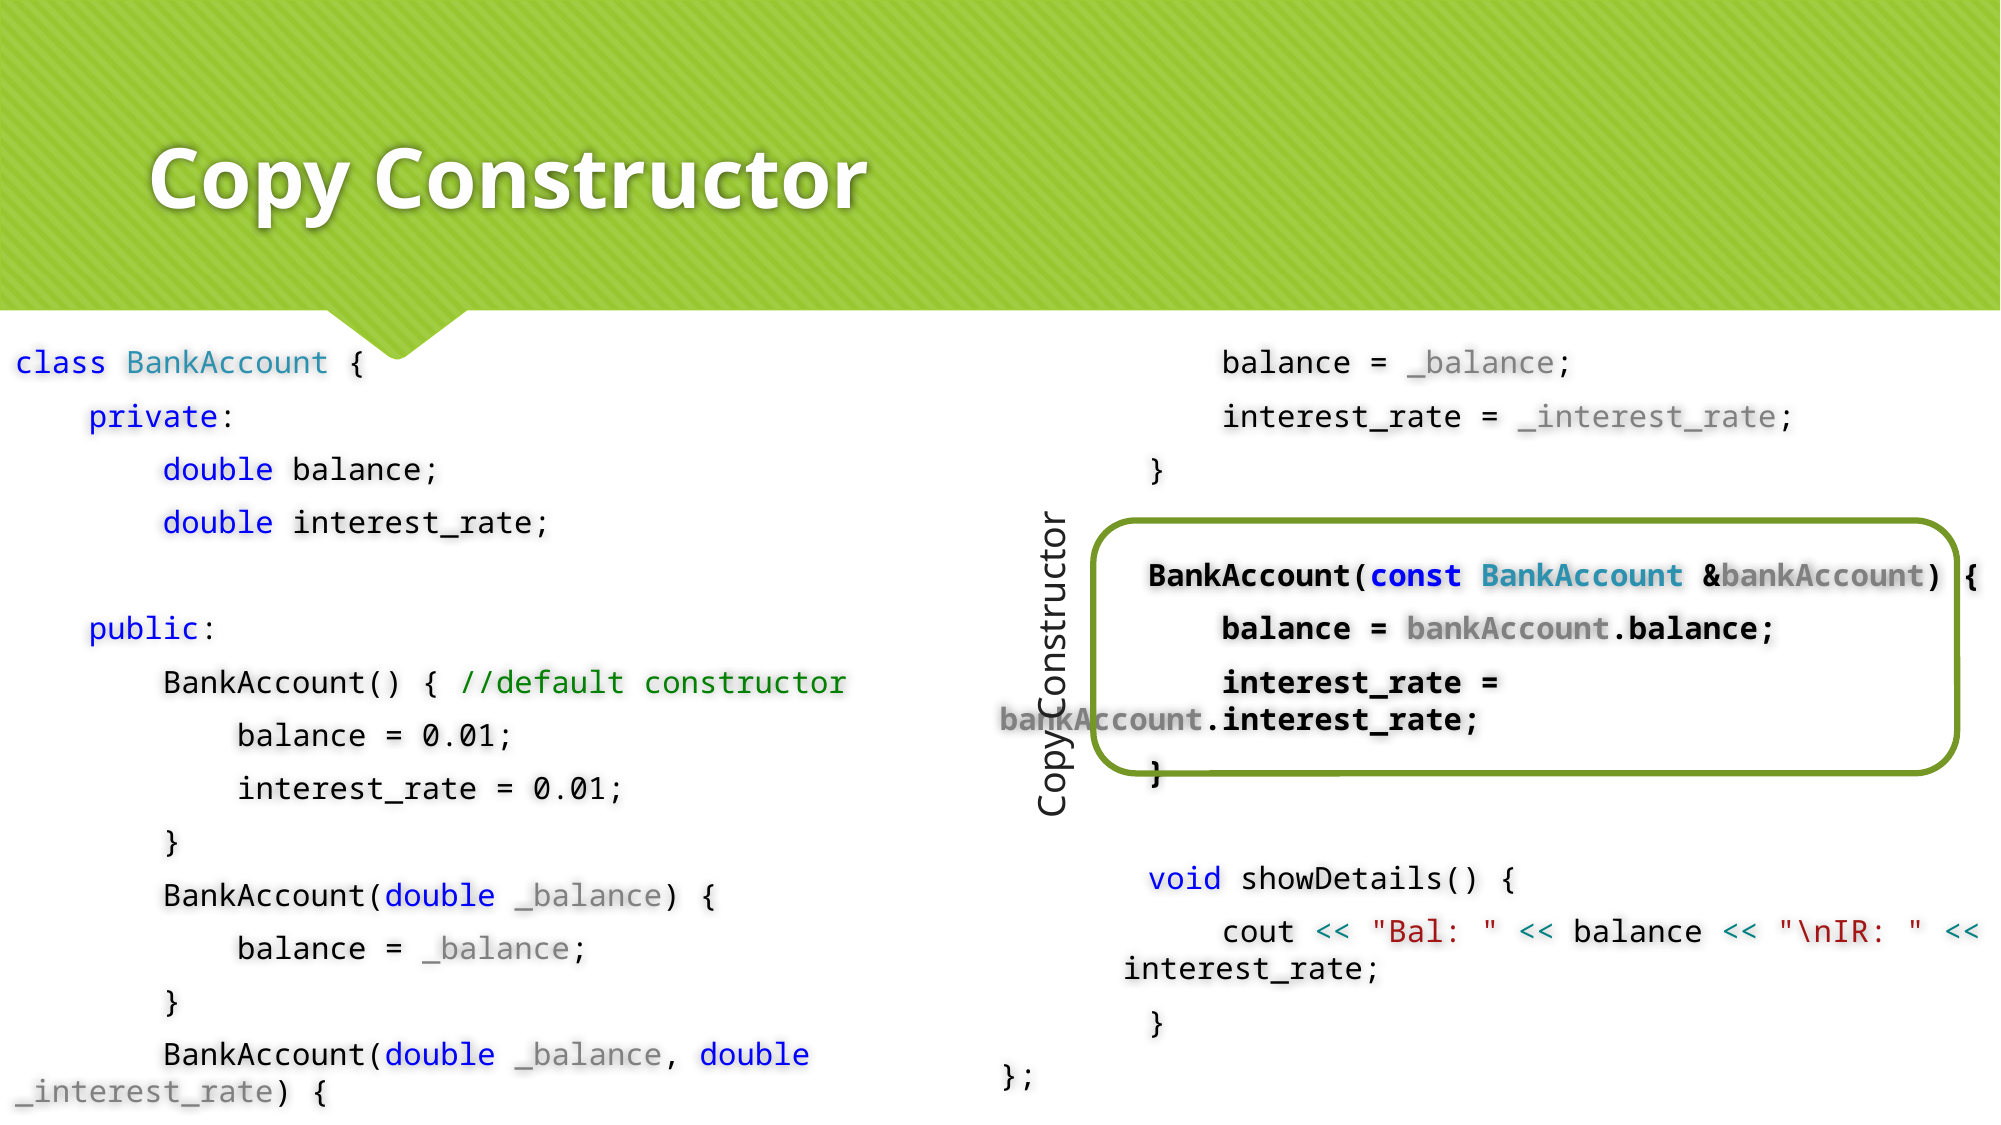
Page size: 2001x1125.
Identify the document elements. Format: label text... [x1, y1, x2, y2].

title Copy Constructor [132, 73, 1868, 233]
list class BankAccount { private: double balance; double interest_rate; public: BankAccount() { //default constructor balance = 0.01; interest_rate = 0.01; } BankAccount(double _balance) { balance = _balance; } BankAccount(double _balance, double _interest_rate) { balance = _balance; interest_rate = _interest_rate; } BankAccount(const BankAccount &bankAccount) { balance = bankAccount.balance; interest_rate = bankAccount.interest_rate; } void showDetails() { cout << "Bal: " << balance << "\nIR: " << interest_rate; } }; [0, 327, 2000, 1125]
text_box Copy Constructor [1020, 399, 1080, 834]
text_box [1091, 519, 1959, 775]
